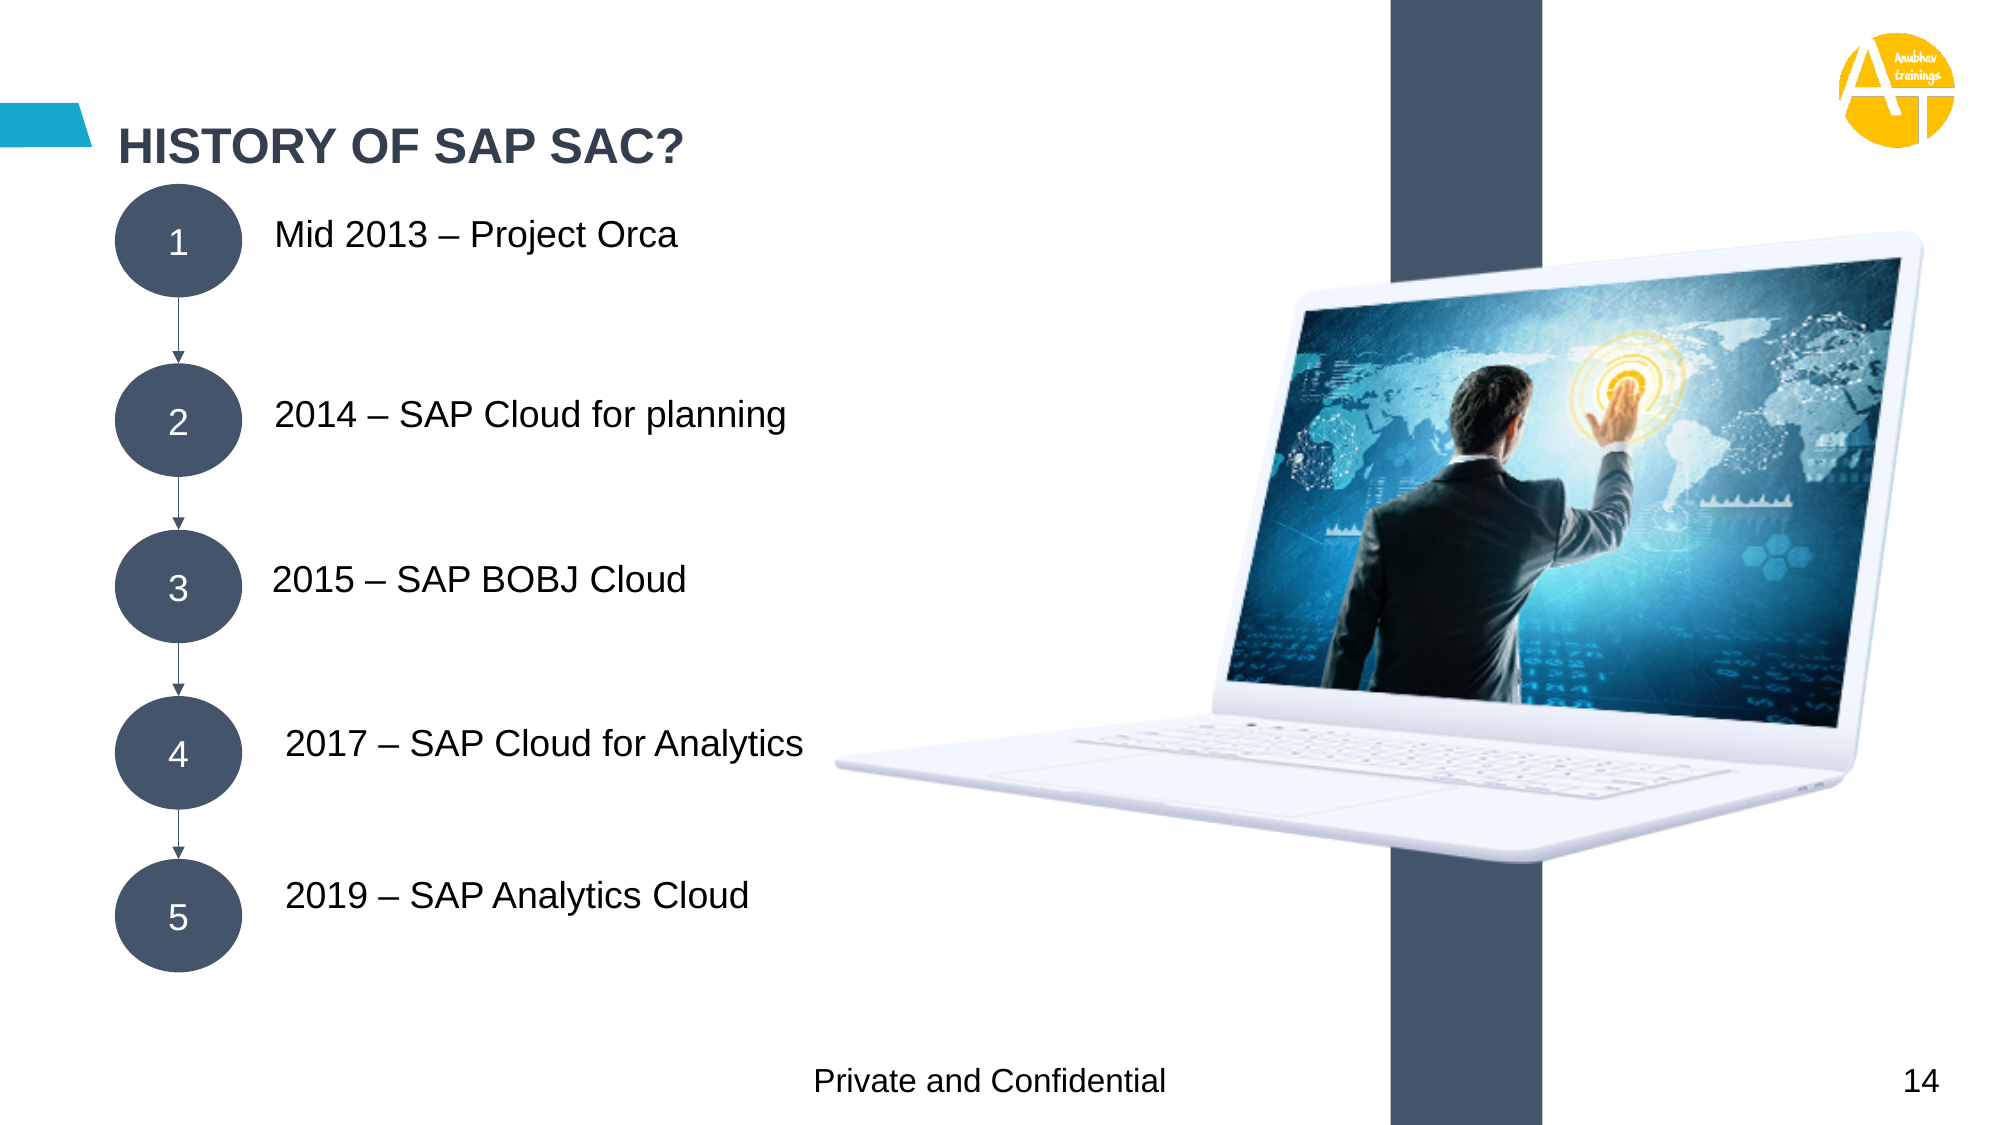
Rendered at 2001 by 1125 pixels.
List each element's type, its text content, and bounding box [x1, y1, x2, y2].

title HISTORY OF SAP SAC? [102, 88, 1828, 207]
text_box 4 [113, 695, 244, 811]
text_box [1390, 207, 1543, 231]
picture [834, 231, 1924, 864]
text_box 2015 – SAP BOBJ Cloud [257, 547, 834, 607]
text_box 2017 – SAP Cloud for Analytics [270, 711, 834, 772]
text_box Mid 2013 – Project Orca [259, 202, 1121, 263]
text_box [1390, 0, 1543, 88]
text_box 2 [113, 362, 244, 478]
text_box 2019 – SAP Analytics Cloud [270, 863, 1131, 923]
text_box 2014 – SAP Cloud for planning [259, 382, 834, 442]
text_box 3 [113, 528, 244, 645]
text_box [1390, 864, 1543, 1125]
text_box 5 [113, 857, 244, 974]
text_box 1 [113, 182, 244, 299]
picture [1827, 25, 1961, 157]
